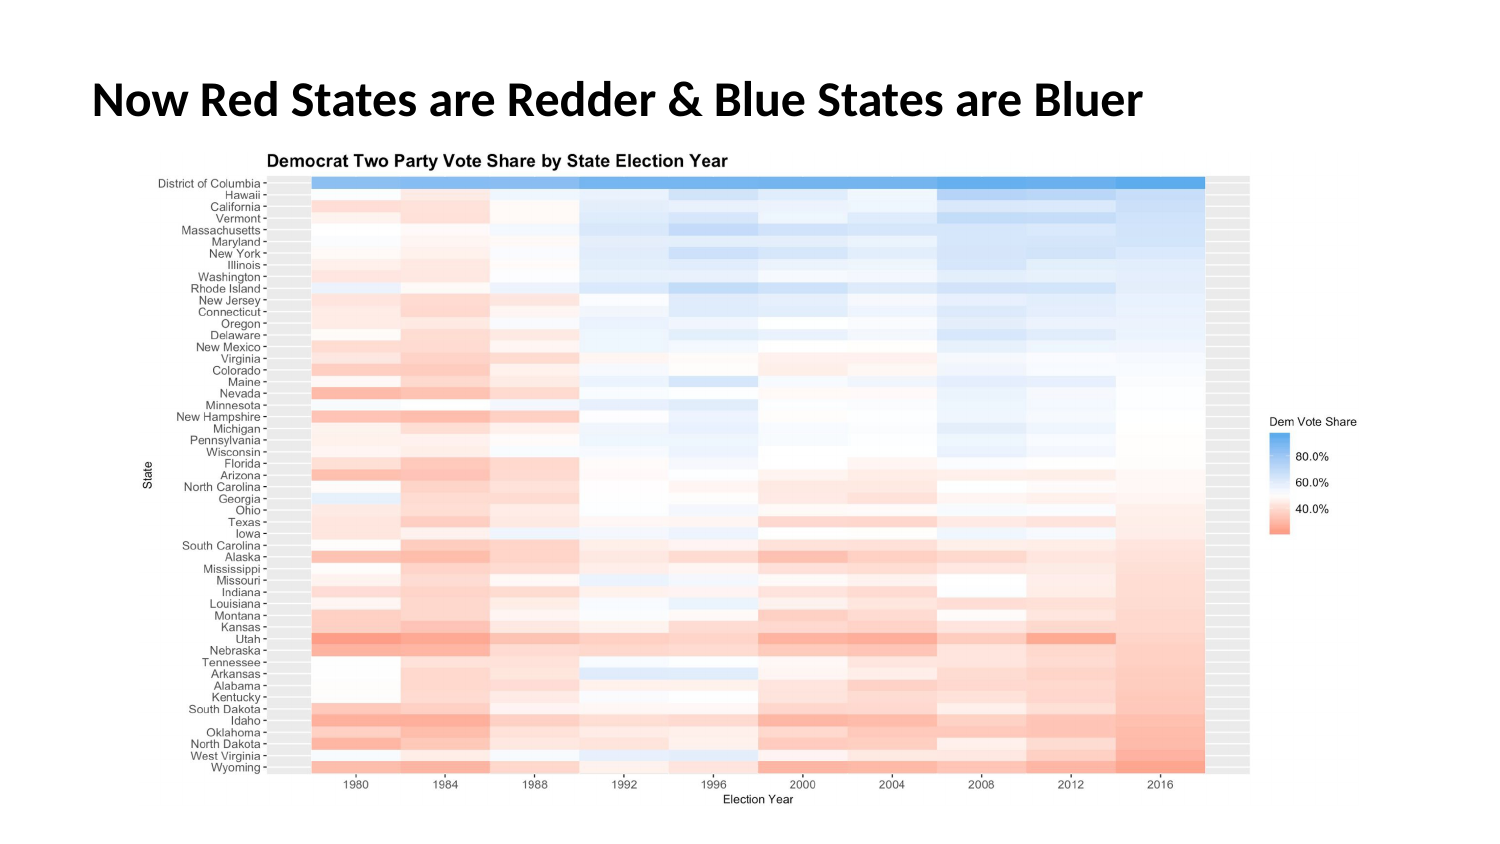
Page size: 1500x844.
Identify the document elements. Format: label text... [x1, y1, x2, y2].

title Now Red States are Redder & Blue States are Bluer [89, 64, 1425, 208]
picture [139, 152, 1359, 806]
